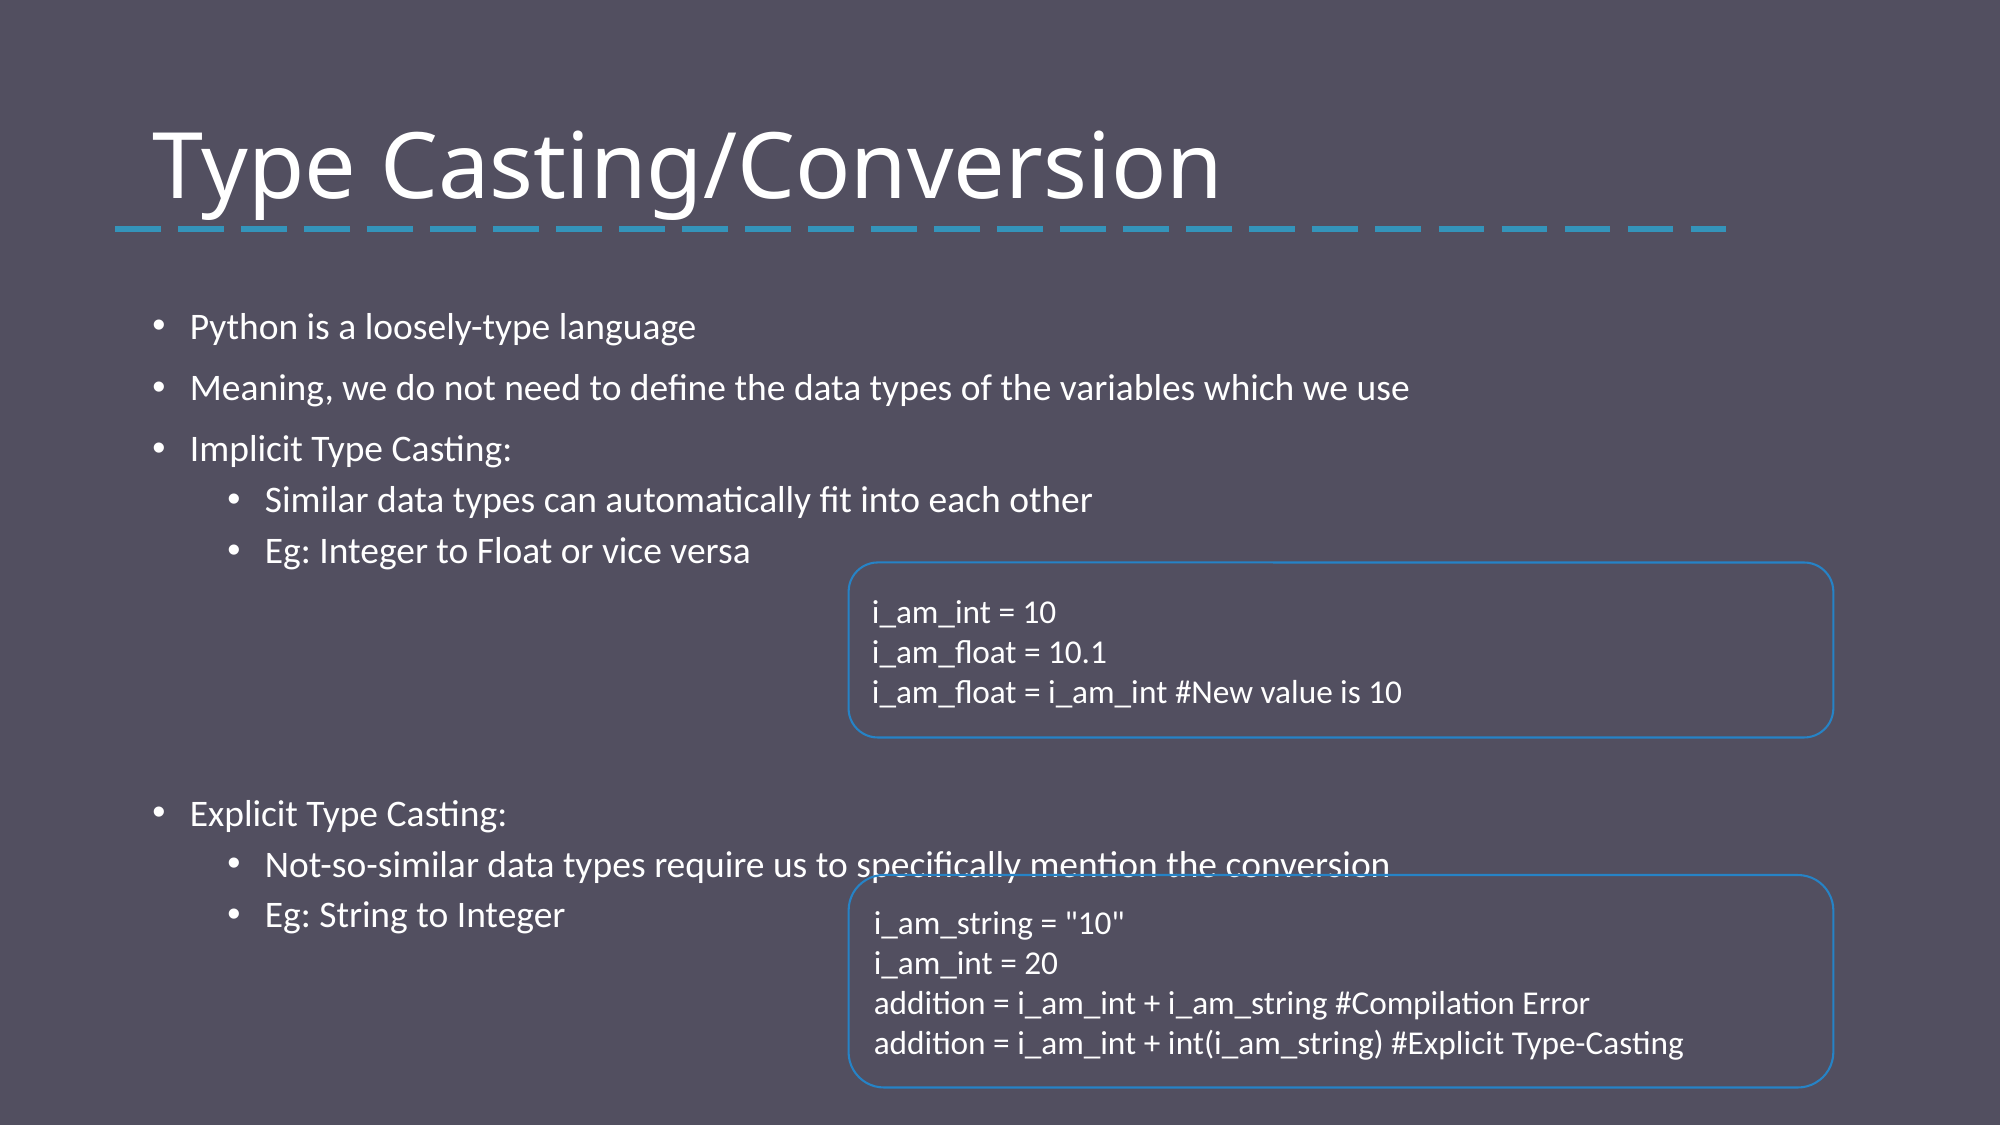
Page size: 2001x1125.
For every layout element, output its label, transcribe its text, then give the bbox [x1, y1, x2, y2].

title Type Casting/Conversion [137, 59, 1863, 278]
text_box i_am_string = "10" i_am_int = 20 addition = i_am_int + i_am_string #Compilation Error addition = i_am_int + int(i_am_string) #Explicit Type-Casting [847, 873, 1835, 1089]
text_box i_am_int = 10 i_am_float = 10.1 i_am_float = i_am_int #New value is 10 [847, 561, 1835, 739]
list Python is a loosely-type language Meaning, we do not need to define the data types of the variables which we use Implicit Type Casting: Similar data types can automatically fit into each other Eg: Integer to Float or vice versa Explicit Type Casting: Not-so-similar data types require us to specifically mention the conversion Eg: String to Integer [137, 299, 1863, 1014]
